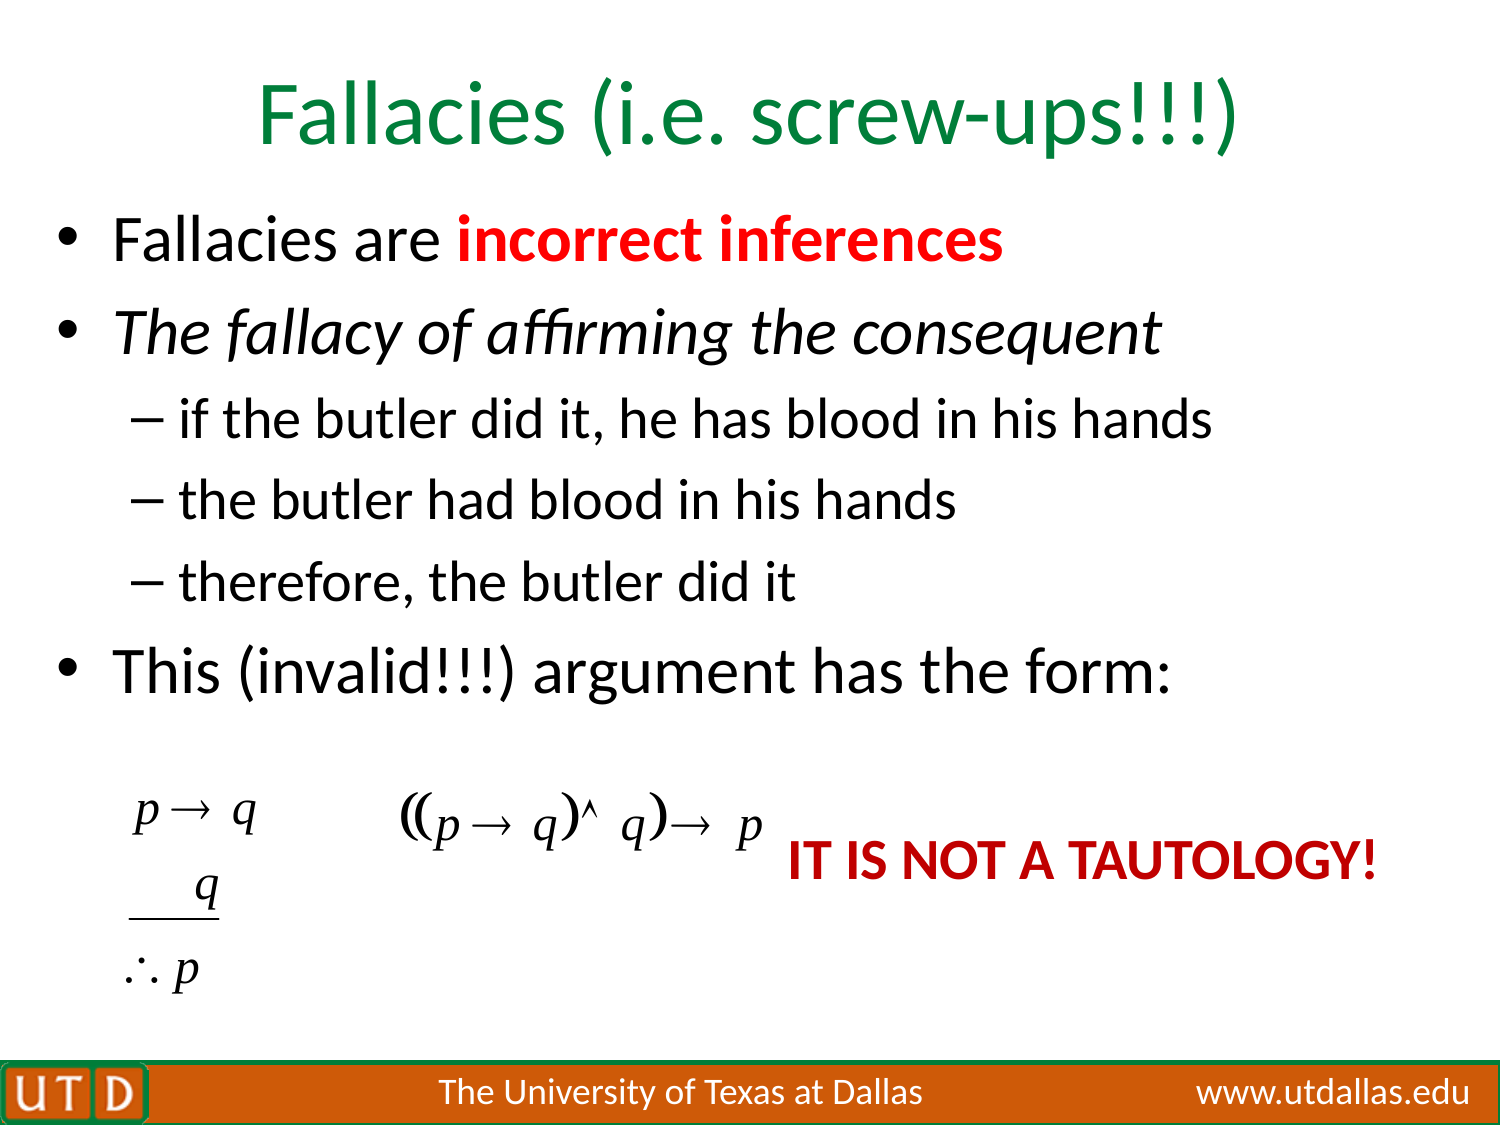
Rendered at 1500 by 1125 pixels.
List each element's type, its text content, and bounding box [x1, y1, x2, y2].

list Fallacies are incorrect inferences The fallacy of affirming the consequent if the butler did it, he has blood in his hands the butler had blood in his hands therefore, the butler did it This (invalid!!!) argument has the form: IT IS NOT A TAUTOLOGY! [41, 187, 1425, 1005]
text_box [120, 790, 268, 1004]
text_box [349, 790, 772, 862]
picture [0, 1062, 149, 1125]
title Fallacies (i.e. screw-ups!!!) [75, 45, 1425, 187]
